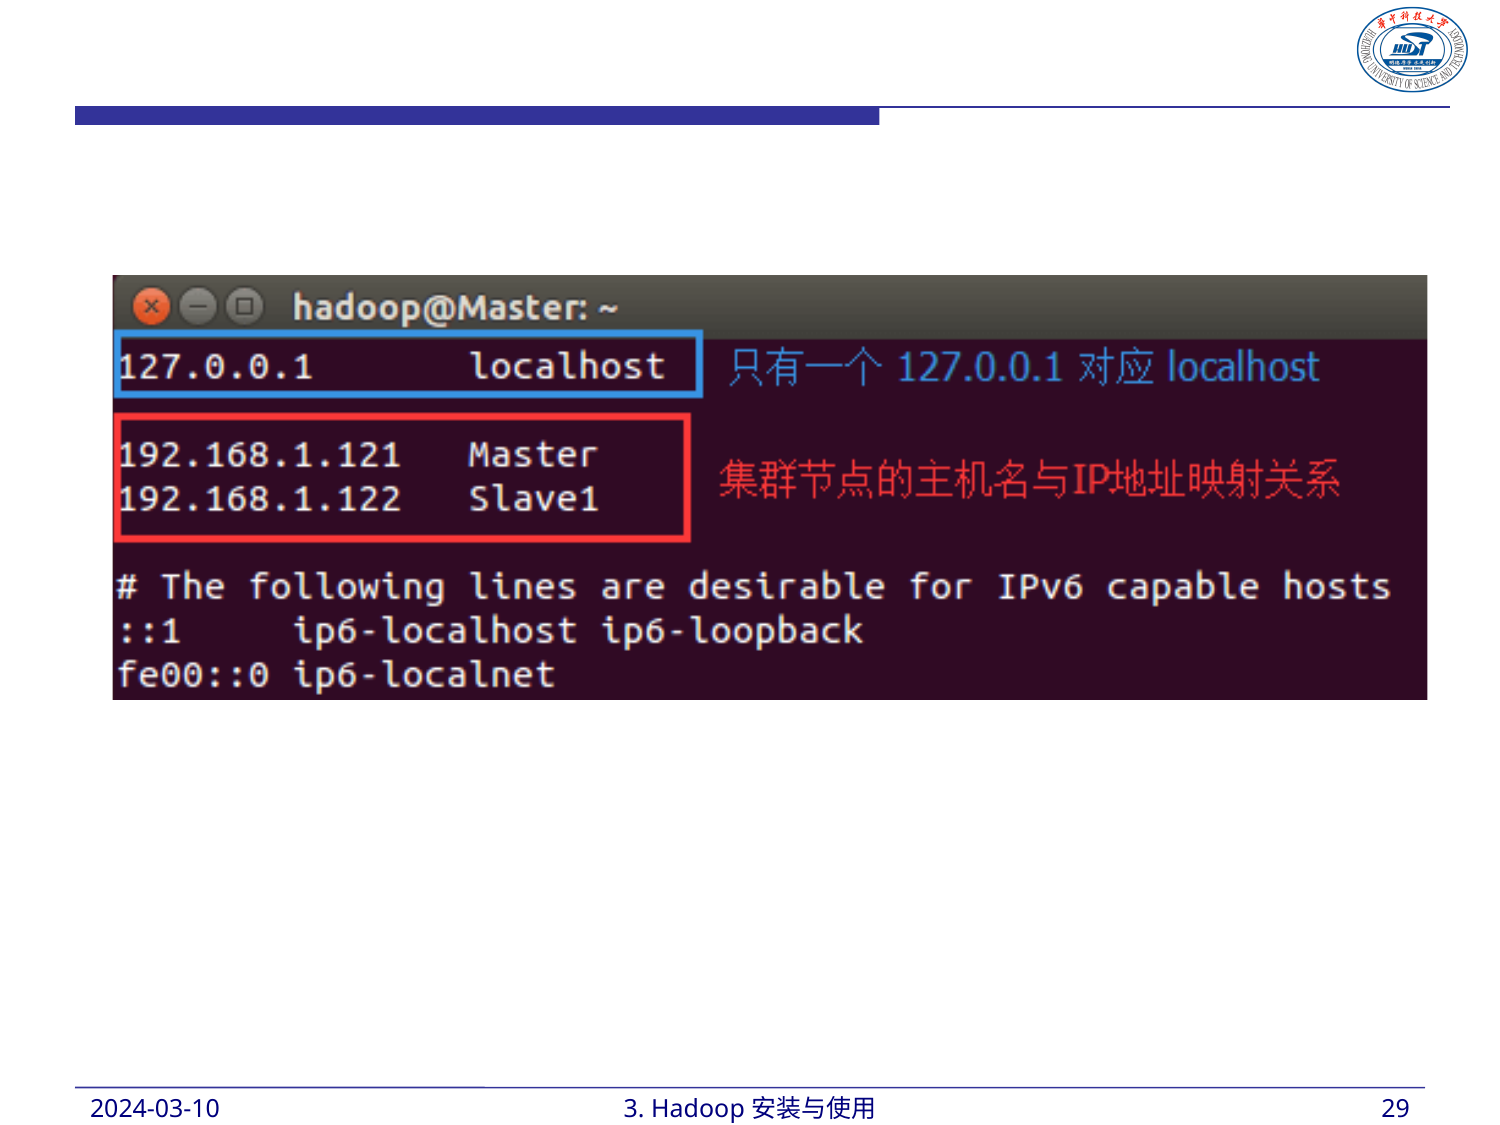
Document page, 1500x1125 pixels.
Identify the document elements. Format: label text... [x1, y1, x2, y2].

slide_number 29 [1100, 1084, 1425, 1125]
picture [1350, 0, 1475, 99]
picture [112, 274, 1428, 701]
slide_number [75, 1084, 400, 1125]
footer 3. Hadoop安装与使用 [512, 1084, 988, 1125]
